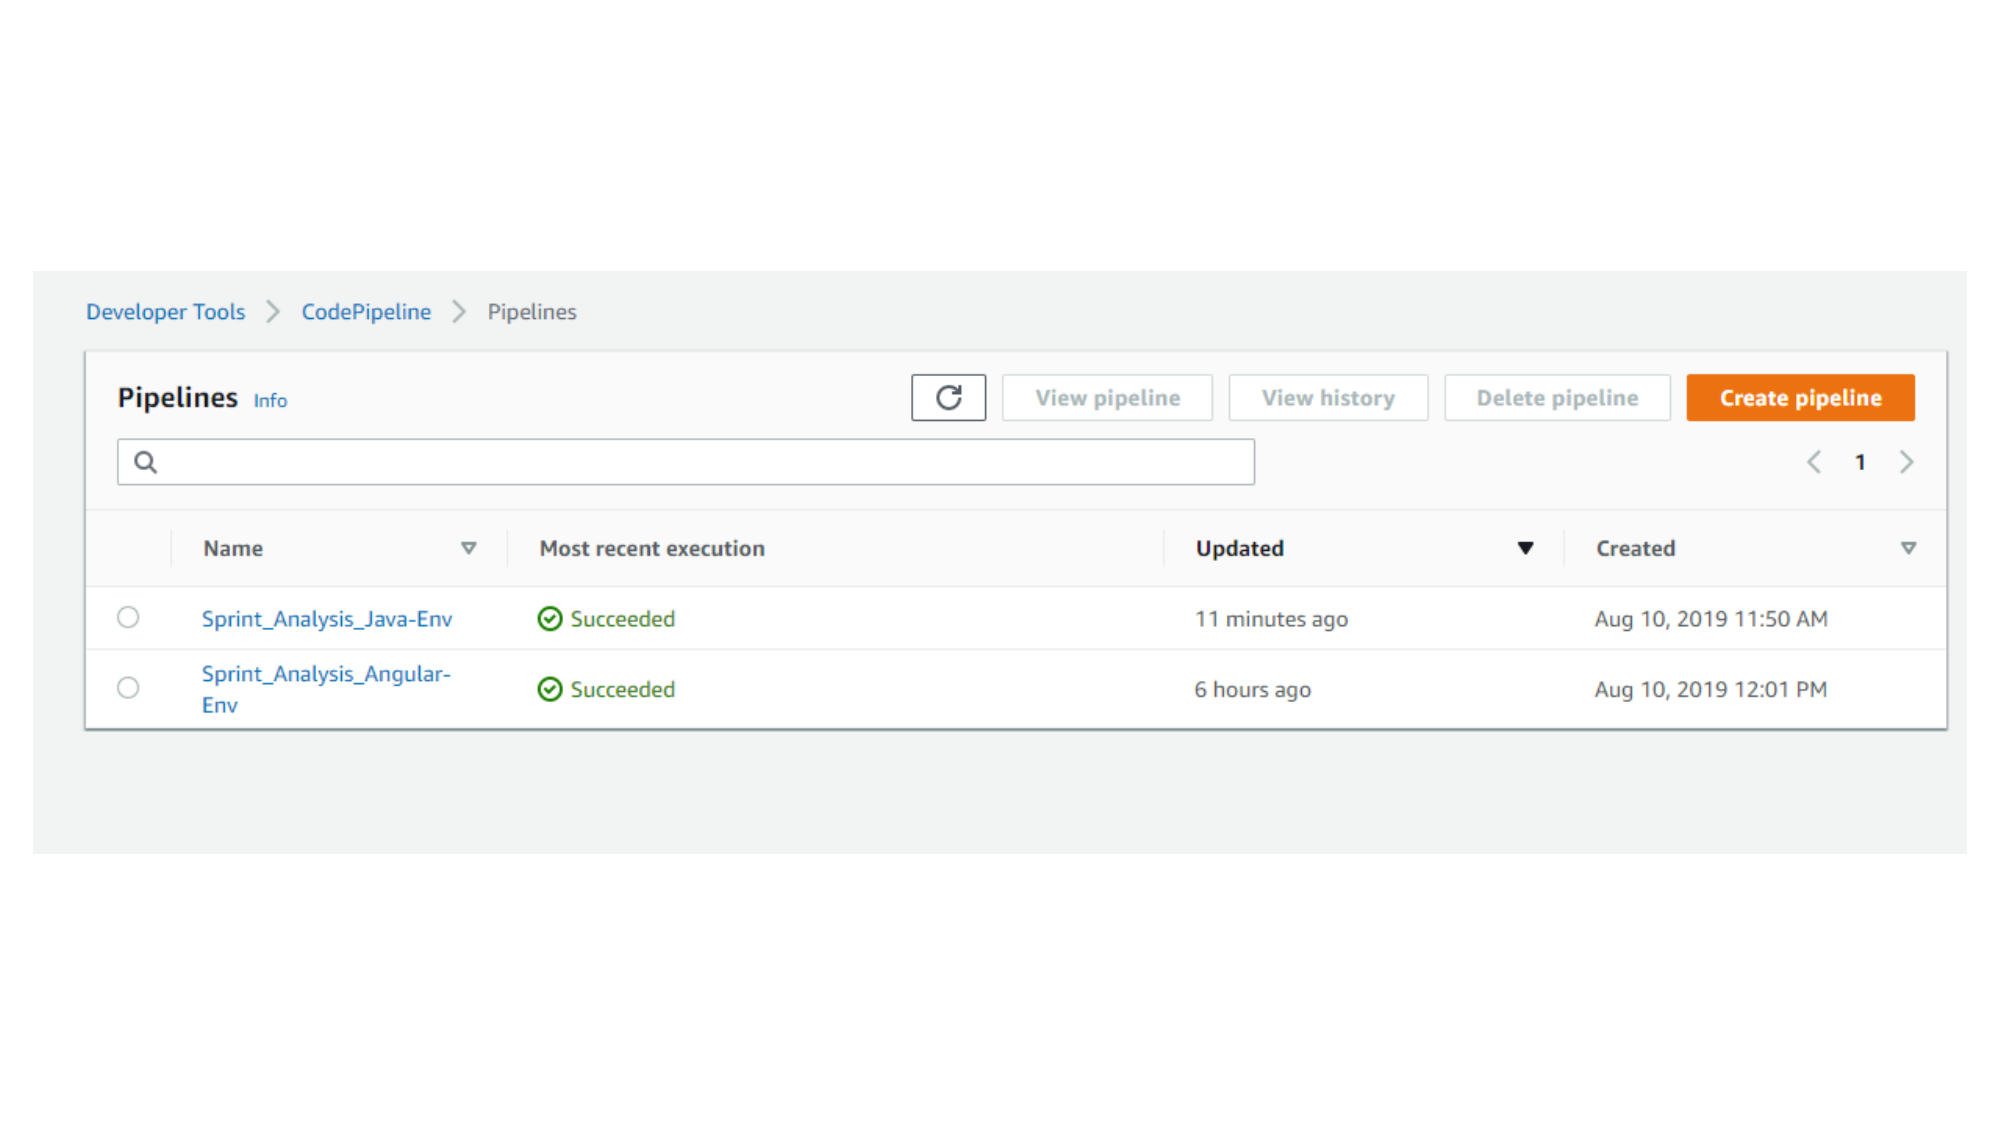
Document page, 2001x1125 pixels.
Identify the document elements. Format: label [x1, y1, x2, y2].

picture [33, 271, 1967, 854]
